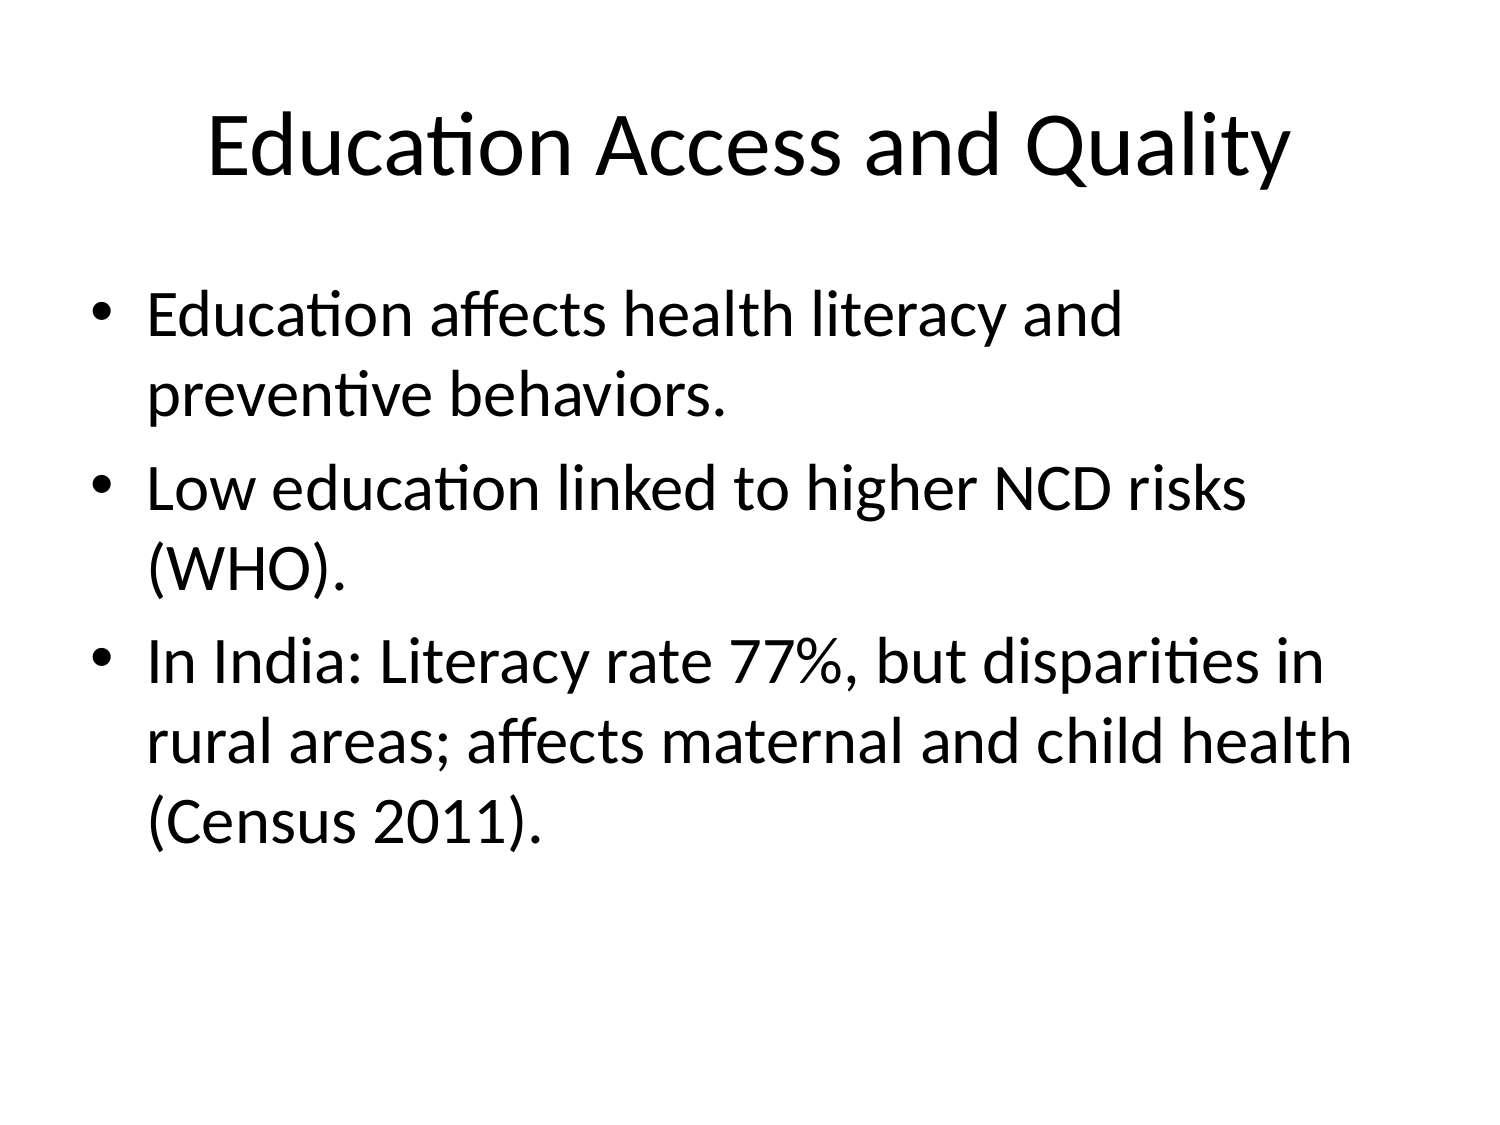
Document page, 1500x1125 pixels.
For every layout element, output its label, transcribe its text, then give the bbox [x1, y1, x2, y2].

list Education affects health literacy and preventive behaviors. Low education linked to higher NCD risks (WHO). In India: Literacy rate 77%, but disparities in rural areas; affects maternal and child health (Census 2011). [75, 262, 1425, 1005]
title Education Access and Quality [75, 45, 1425, 233]
